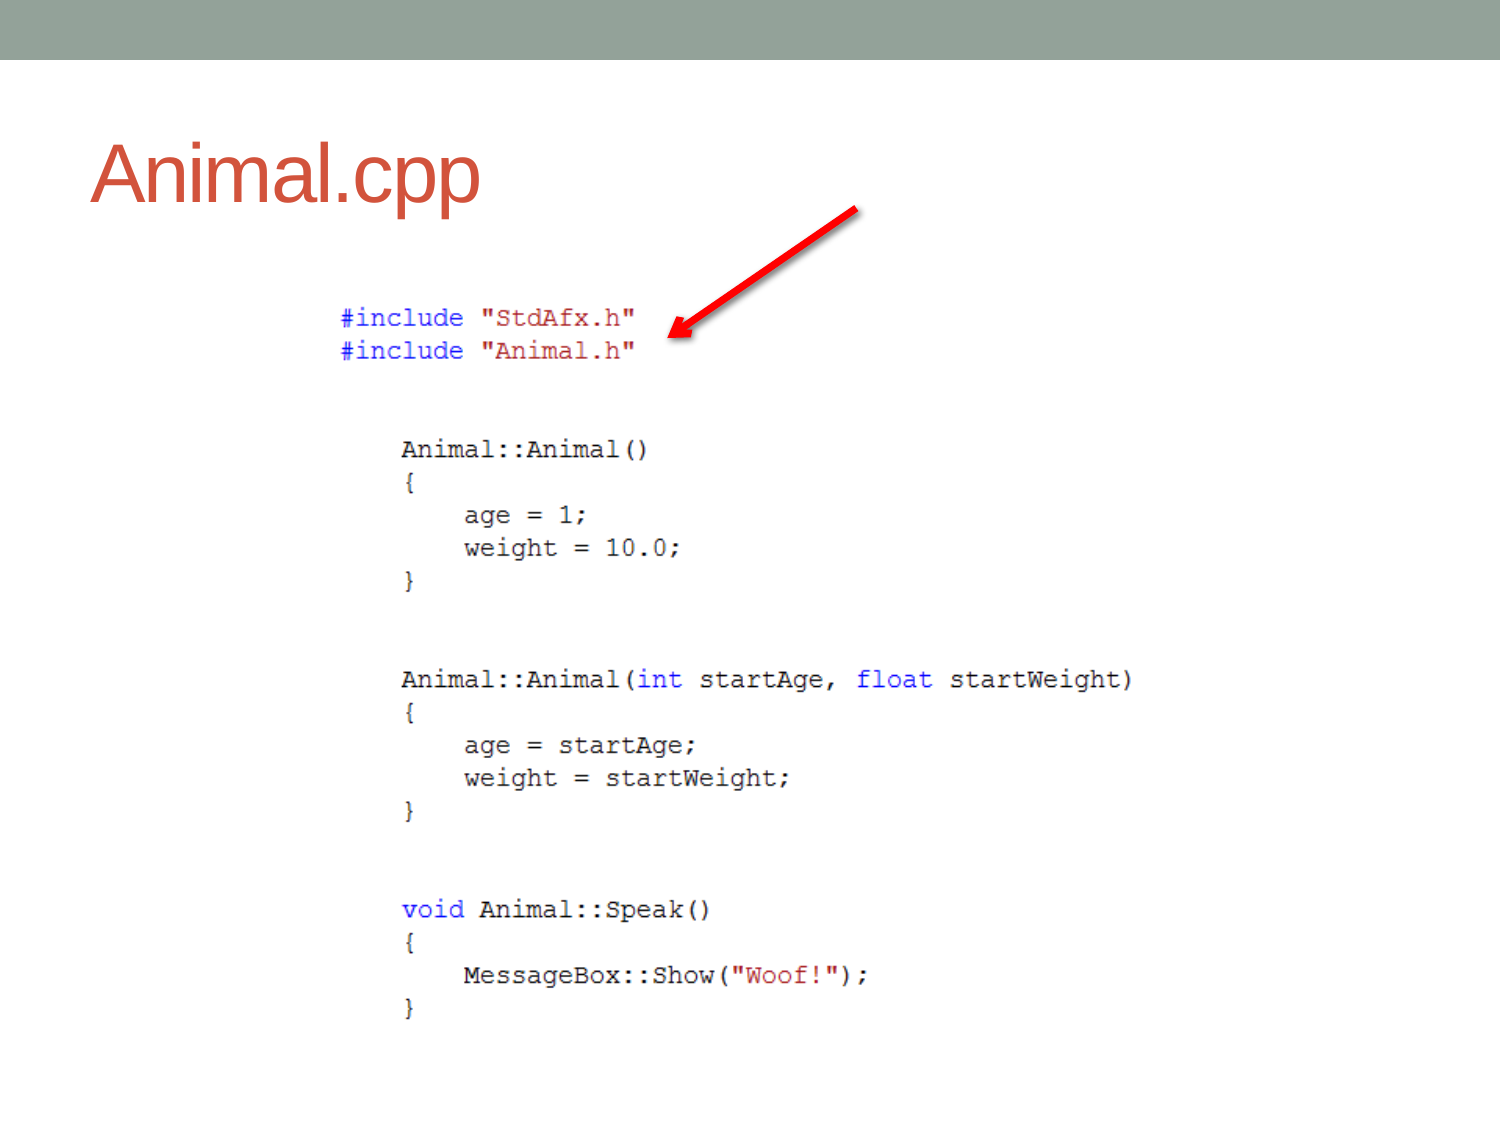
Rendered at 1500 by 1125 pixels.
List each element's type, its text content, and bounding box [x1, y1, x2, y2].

title Animal.cpp [75, 87, 1425, 250]
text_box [666, 207, 857, 339]
picture [305, 265, 1195, 1071]
